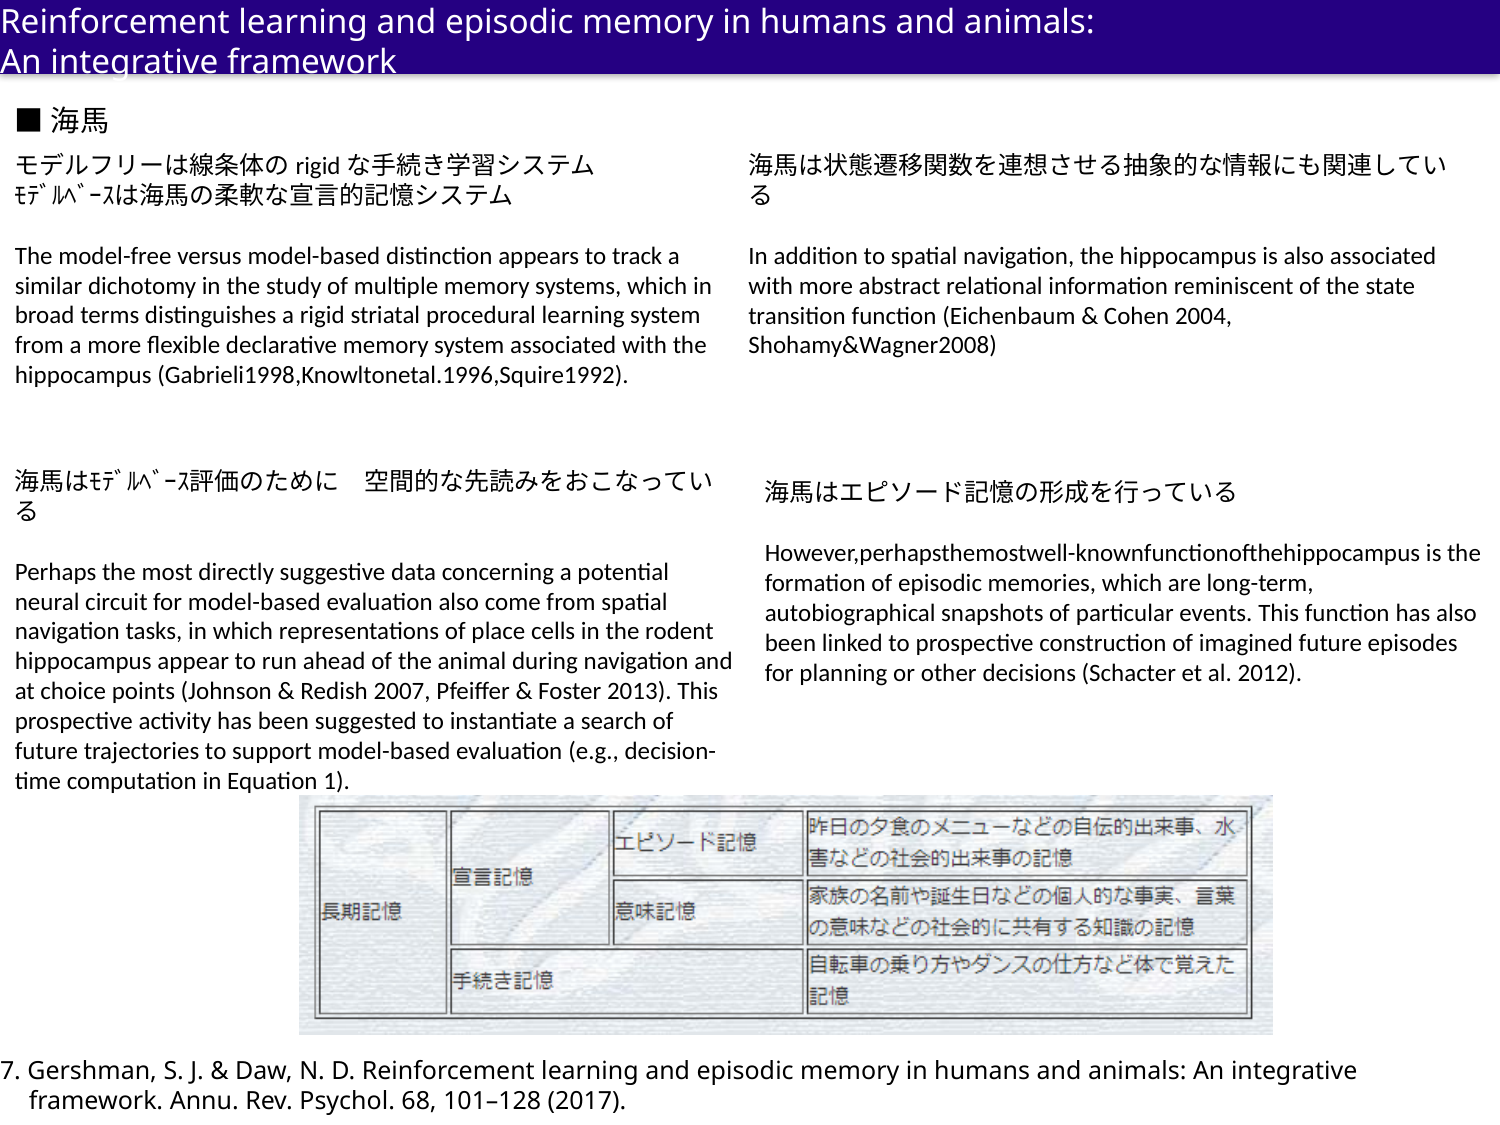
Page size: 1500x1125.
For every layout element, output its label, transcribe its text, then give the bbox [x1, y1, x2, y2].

text_box 海馬は状態遷移関数を連想させる抽象的な情報にも関連している In addition to spatial navigation, the hippocampus is also associated with more abstract relational information reminiscent of the state transition function (Eichenbaum & Cohen 2004, Shohamy&Wagner2008) [733, 142, 1484, 367]
text_box ■海馬 [0, 94, 449, 141]
text_box 海馬はエピソード記憶の形成を行っている However,perhapsthemostwell-knownfunctionofthehippocampus is the formation of episodic memories, which are long-term, autobiographical snapshots of particular events. This function has also been linked to prospective construction of imagined future episodes for planning or other decisions (Schacter et al. 2012). [749, 469, 1500, 694]
text_box 7. Gershman, S. J. & Daw, N. D. Reinforcement learning and episodic memory in humans and animals: An integrative framework. Annu. Rev. Psychol. 68, 101–128 (2017). [0, 1054, 1428, 1115]
picture [298, 795, 1273, 1036]
text_box Reinforcement learning and episodic memory in humans and animals: An integrative framework [0, 0, 1500, 80]
text_box 海馬はﾓﾃﾞﾙﾍﾞｰｽ評価のために 空間的な先読みをおこなっている Perhaps the most directly suggestive data concerning a potential neural circuit for model-based evaluation also come from spatial navigation tasks, in which representations of place cells in the rodent hippocampus appear to run ahead of the animal during navigation and at choice points (Johnson & Redish 2007, Pfeiffer & Foster 2013). This prospective activity has been suggested to instantiate a search of future trajectories to support model-based evaluation (e.g., decision-time computation in Equation 1). [0, 458, 750, 803]
text_box モデルフリーは線条体のrigidな手続き学習システム ﾓﾃﾞﾙﾍﾞｰｽは海馬の柔軟な宣言的記憶システム The model-free versus model-based distinction appears to track a similar dichotomy in the study of multiple memory systems, which in broad terms distinguishes a rigid striatal procedural learning system from a more ﬂexible declarative memory system associated with the hippocampus (Gabrieli1998,Knowltonetal.1996,Squire1992). [0, 141, 750, 397]
